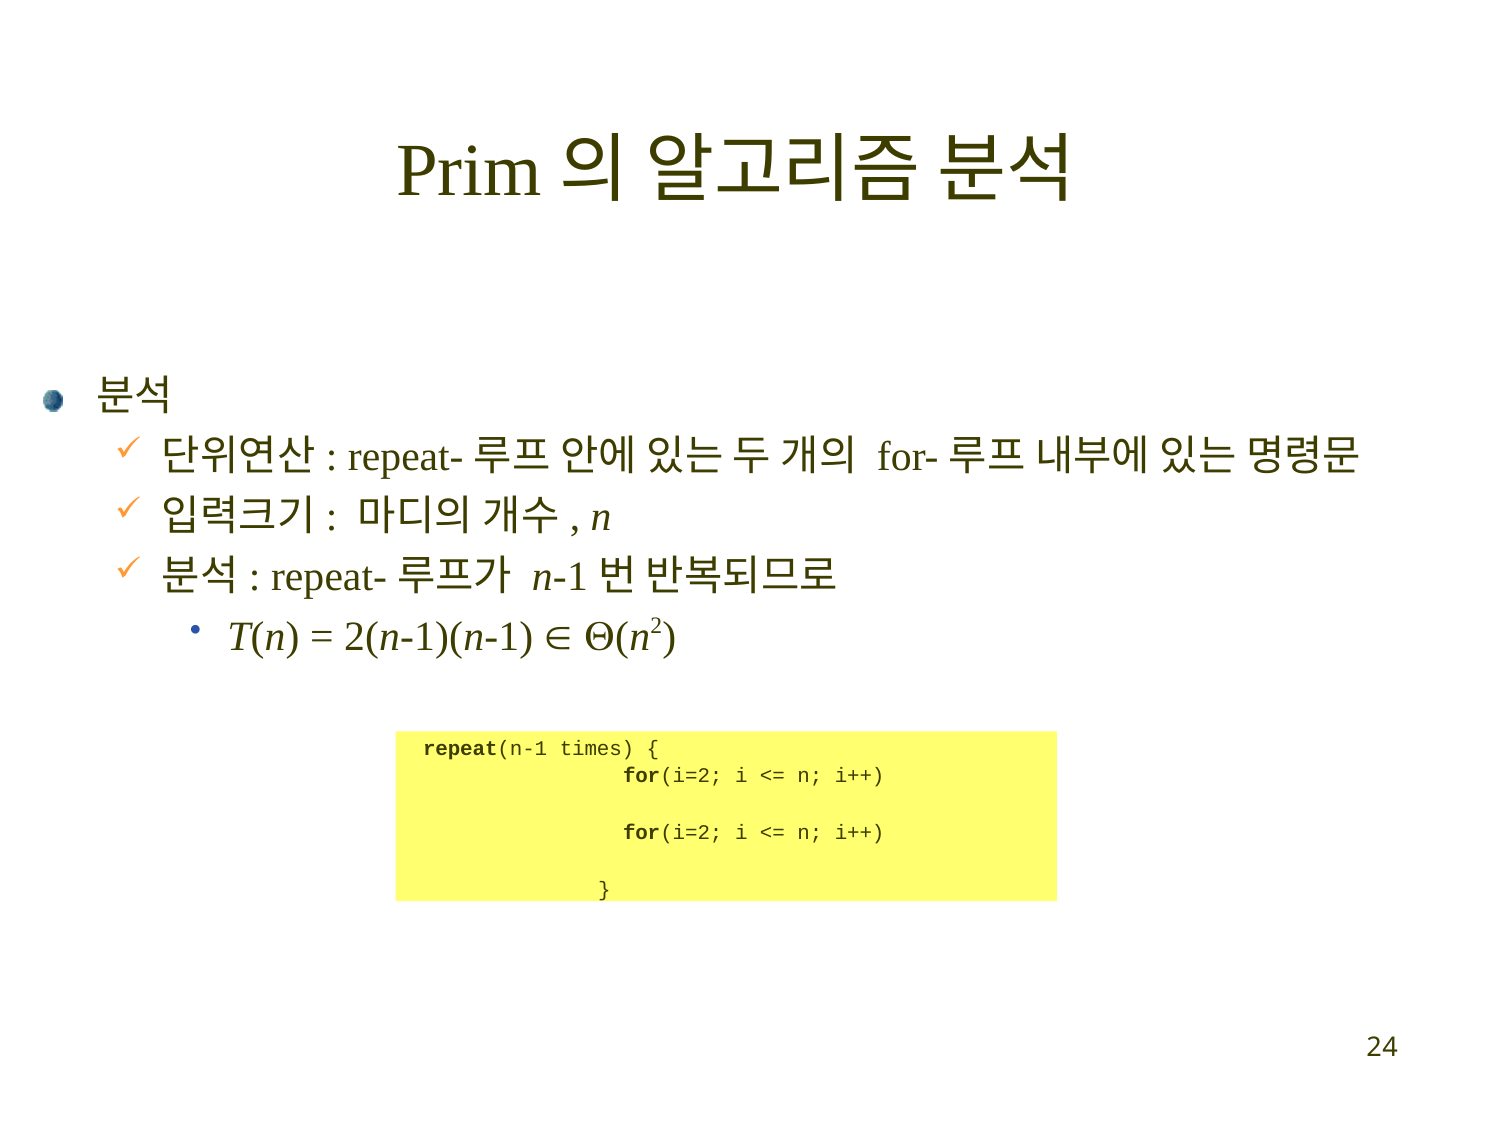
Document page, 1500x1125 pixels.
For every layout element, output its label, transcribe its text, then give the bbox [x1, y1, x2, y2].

picture [42, 390, 64, 413]
title Prim의 알고리즘 분석 [393, 118, 1107, 309]
slide_number 28 [1360, 1035, 1404, 1125]
text_box 분석 단위연산: repeat-루프 안에 있는 두 개의 for-루프 내부에 있는 명령문 입력크기: 마디의 개수, n 분석: repeat-루프가 n-1번 반복되므로 T(n) = 2(n-1)(n-1)  (n2) [89, 357, 1410, 659]
text_box repeat(n-1 times) { for(i=2; i <= n; i++) for(i=2; i <= n; i++) } [395, 731, 1057, 902]
